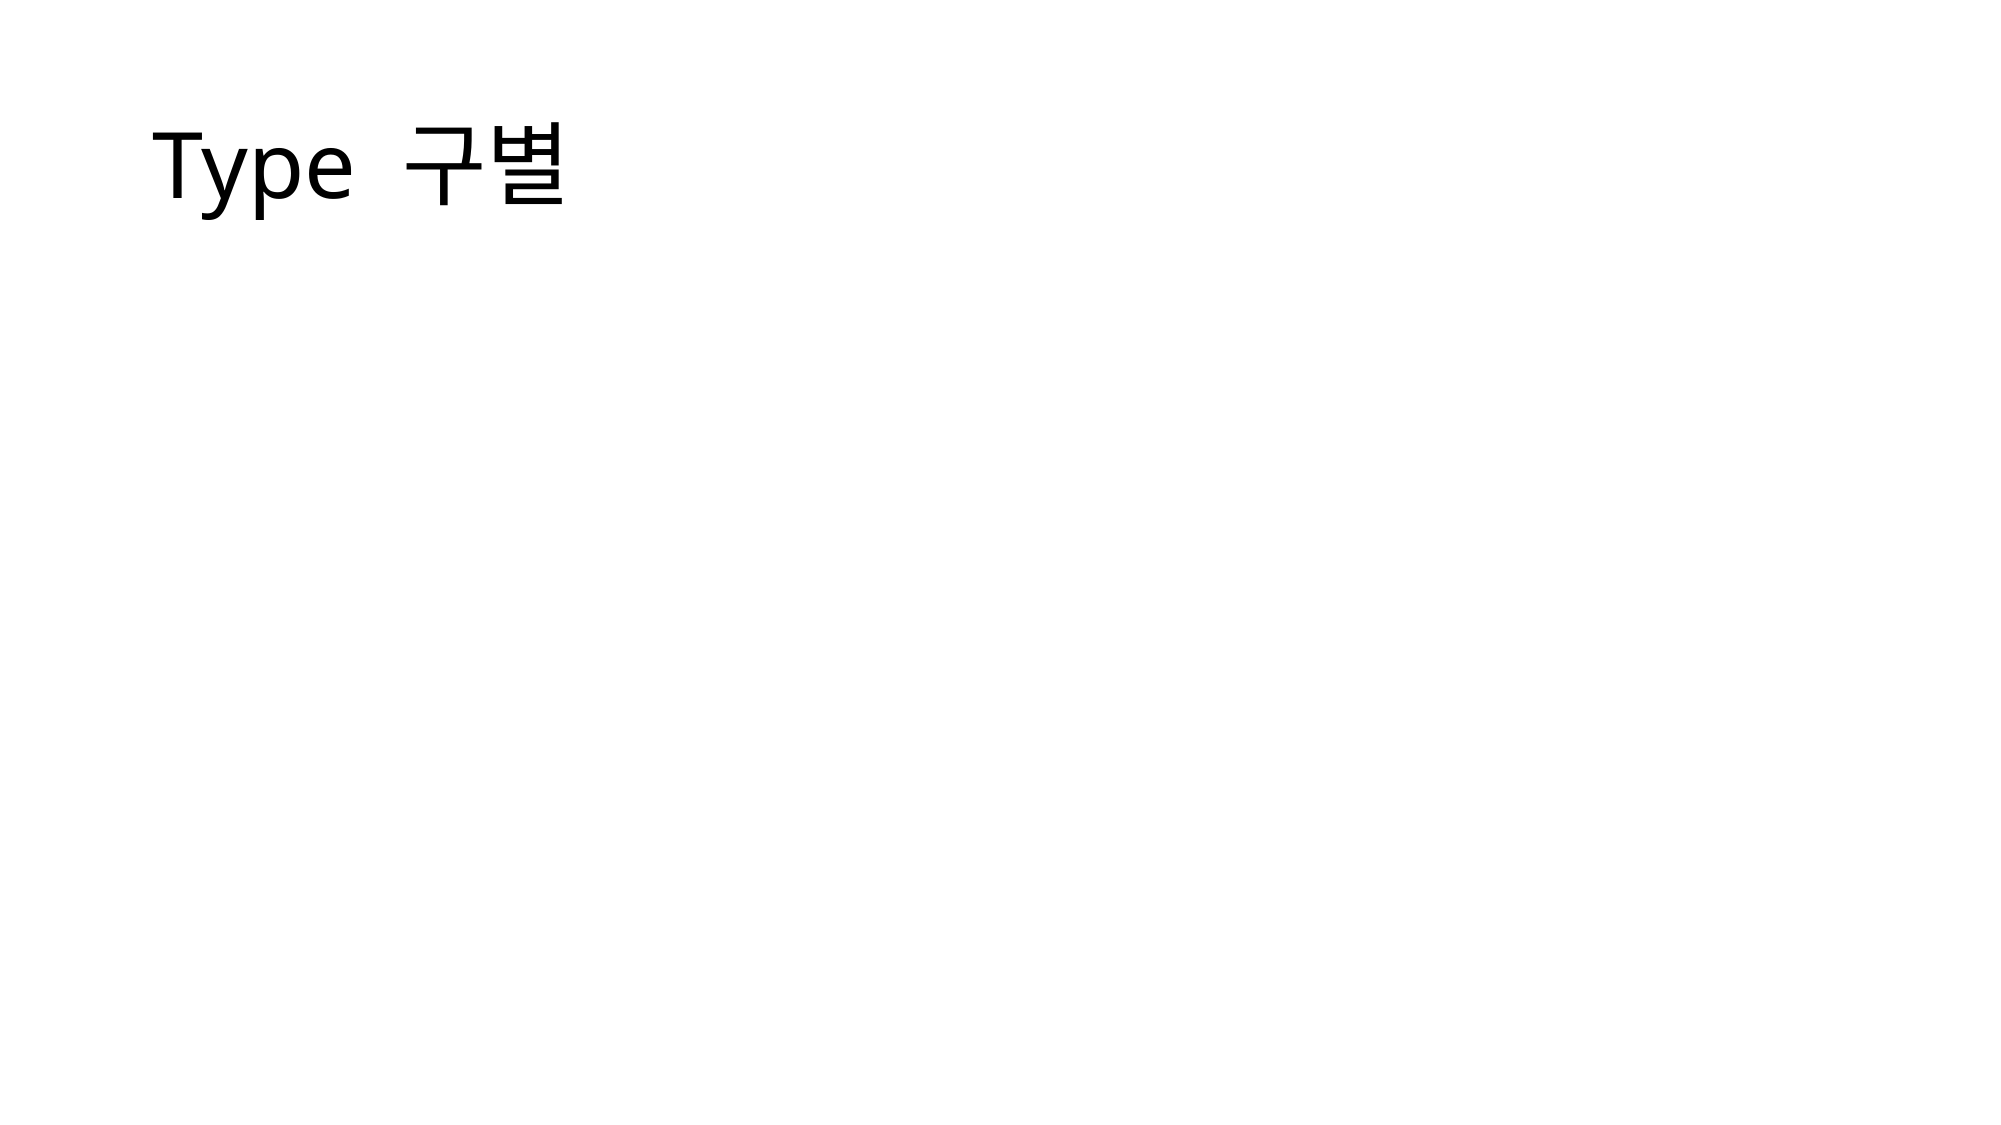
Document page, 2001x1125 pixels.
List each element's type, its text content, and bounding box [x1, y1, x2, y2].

title Type 구별 [137, 59, 1863, 278]
